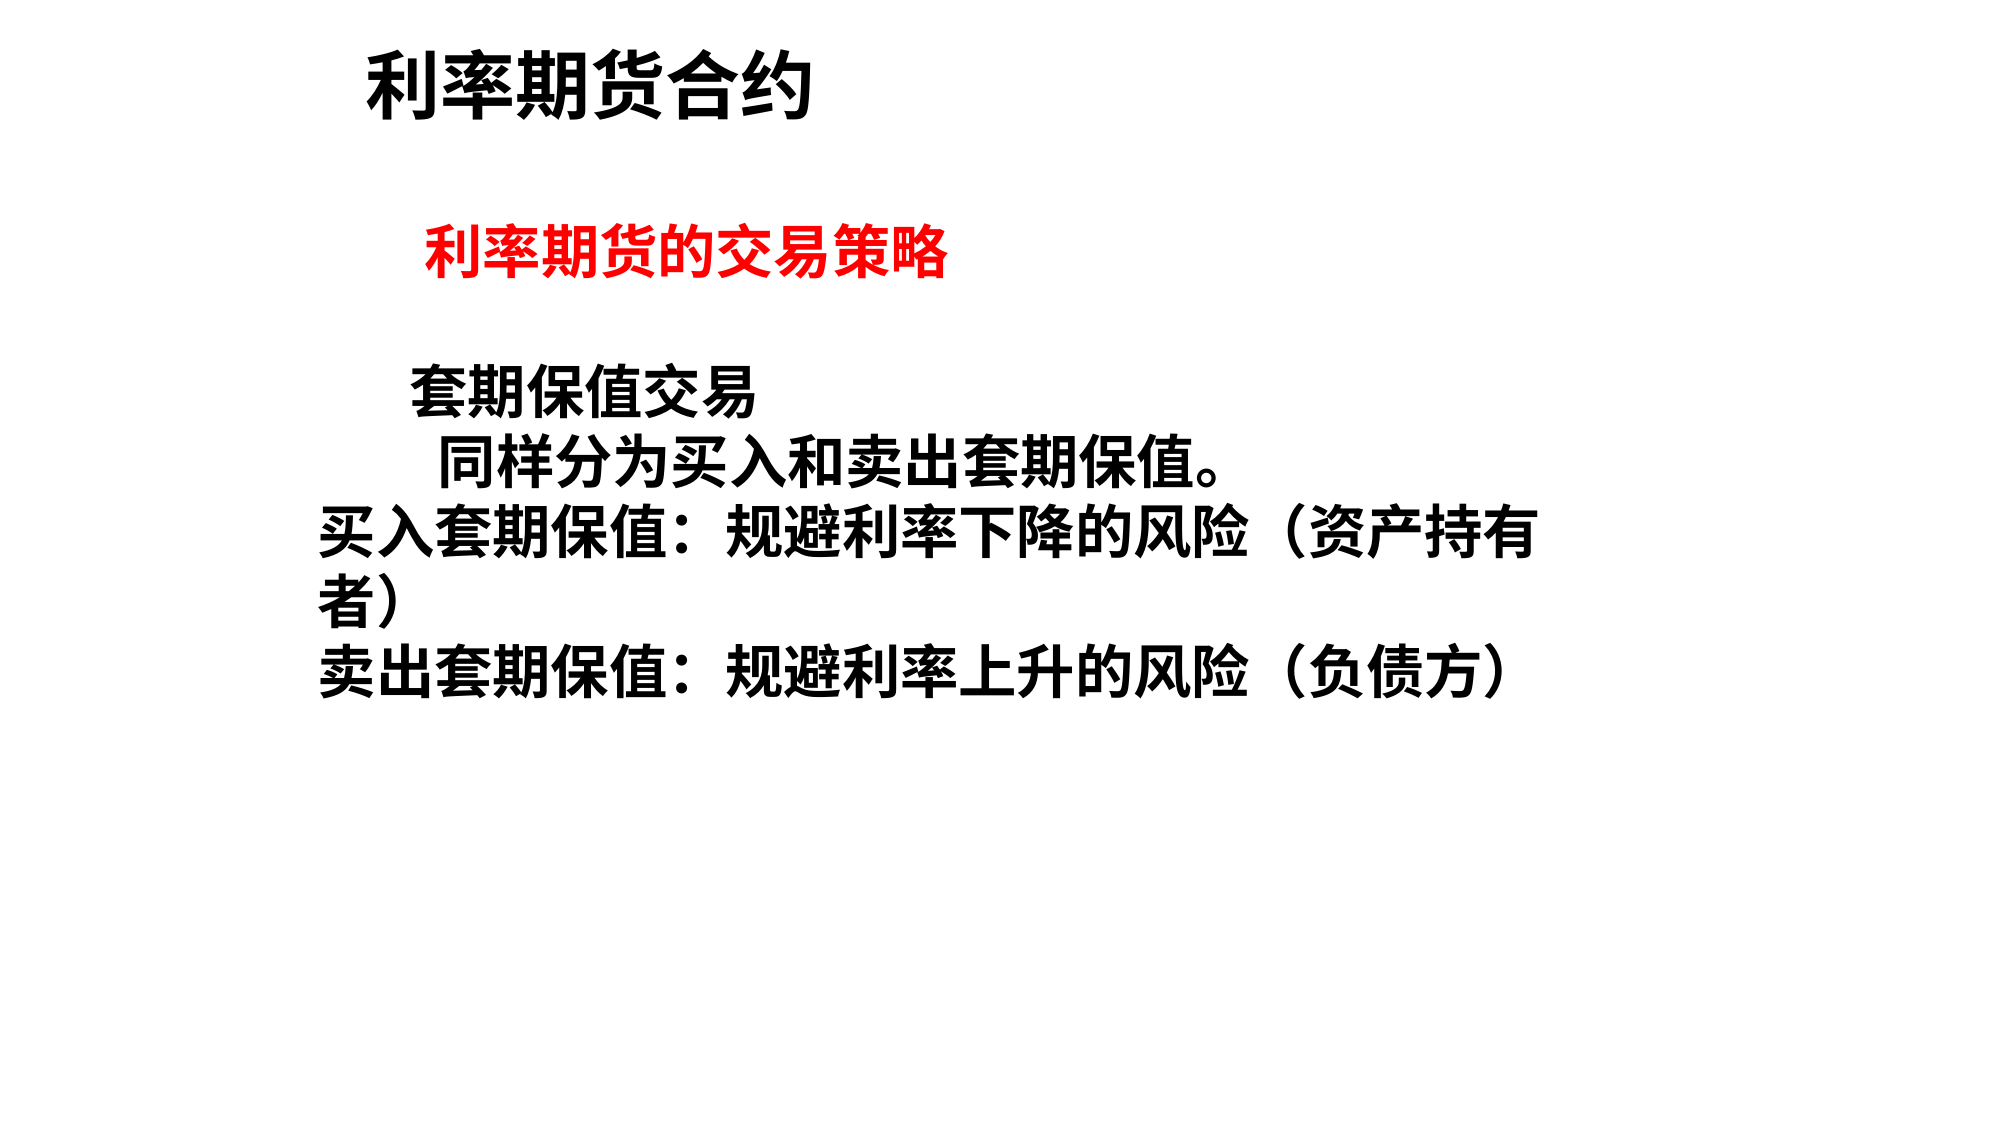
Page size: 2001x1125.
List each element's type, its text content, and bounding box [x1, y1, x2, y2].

text_box 利率期货的交易策略 套期保值交易 同样分为买入和卖出套期保值。 买入套期保值：规避利率下降的风险（资产持有者） 卖出套期保值：规避利率上升的风险（负债方） [303, 207, 1666, 783]
text_box 利率期货合约 [350, 30, 1163, 136]
